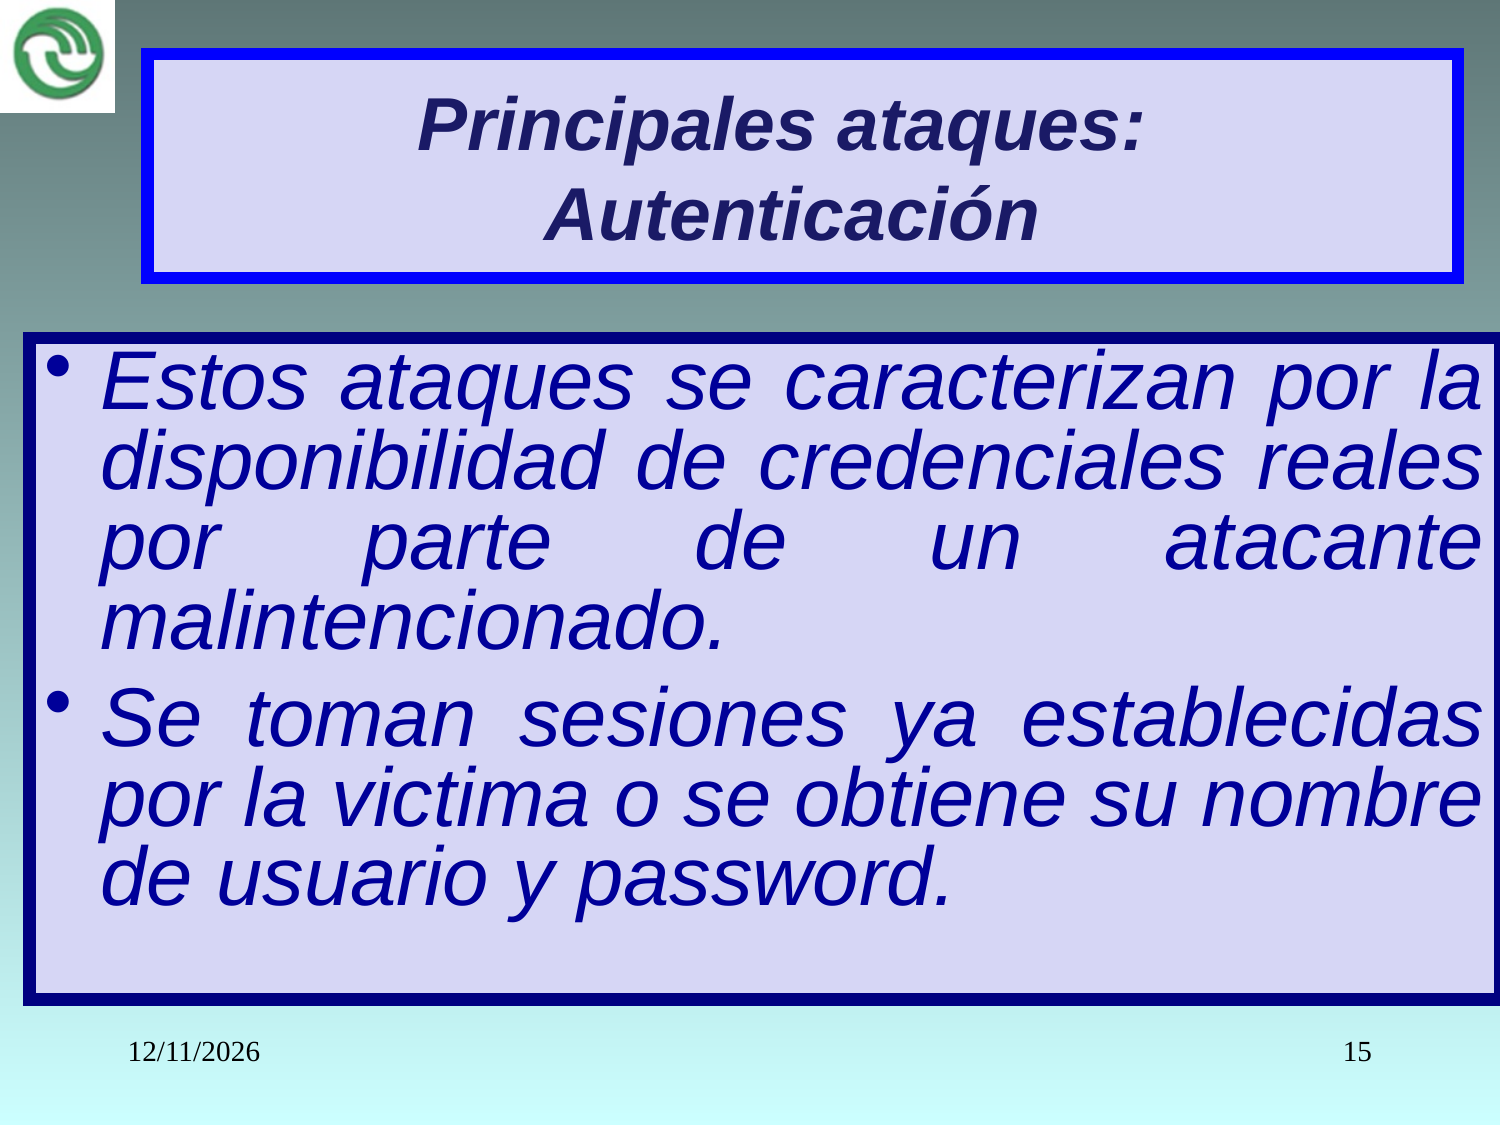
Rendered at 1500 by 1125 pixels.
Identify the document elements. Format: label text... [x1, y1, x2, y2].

title Principales ataques: Autenticación [147, 53, 1459, 279]
slide_number 15 [1074, 1024, 1388, 1101]
picture [0, 0, 115, 113]
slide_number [112, 1024, 426, 1101]
list Estos ataques se caracterizan por la disponibilidad de credenciales reales por parte de un atacante malintencionado. Se toman sesiones ya establecidas por la victima o se obtiene su nombre de usuario y password. [29, 337, 1500, 1000]
